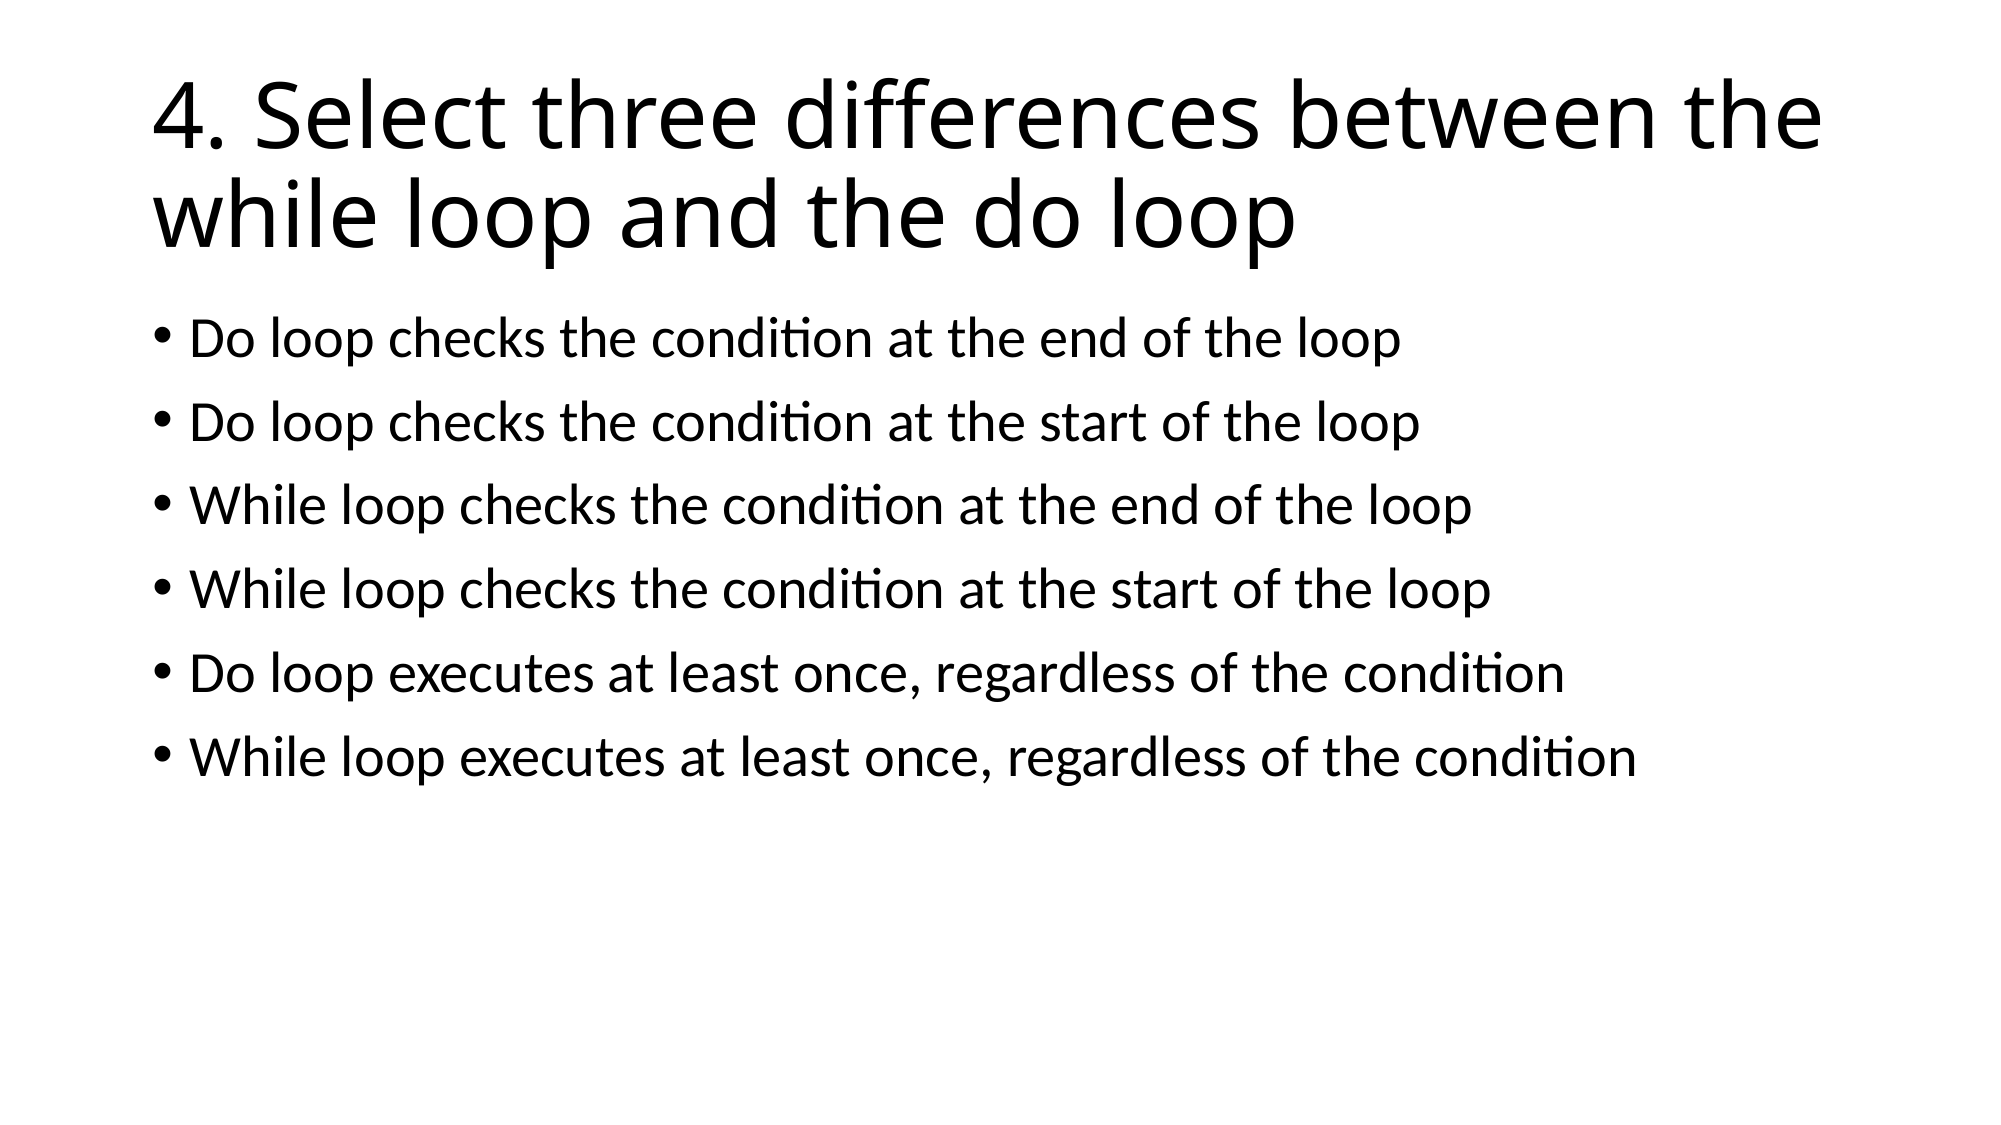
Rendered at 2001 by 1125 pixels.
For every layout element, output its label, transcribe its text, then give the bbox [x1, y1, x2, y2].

list Do loop checks the condition at the end of the loop Do loop checks the condition at the start of the loop While loop checks the condition at the end of the loop While loop checks the condition at the start of the loop Do loop executes at least once, regardless of the condition While loop executes at least once, regardless of the condition [137, 299, 1863, 1014]
title 4. Select three differences between the while loop and the do loop [137, 59, 1863, 278]
